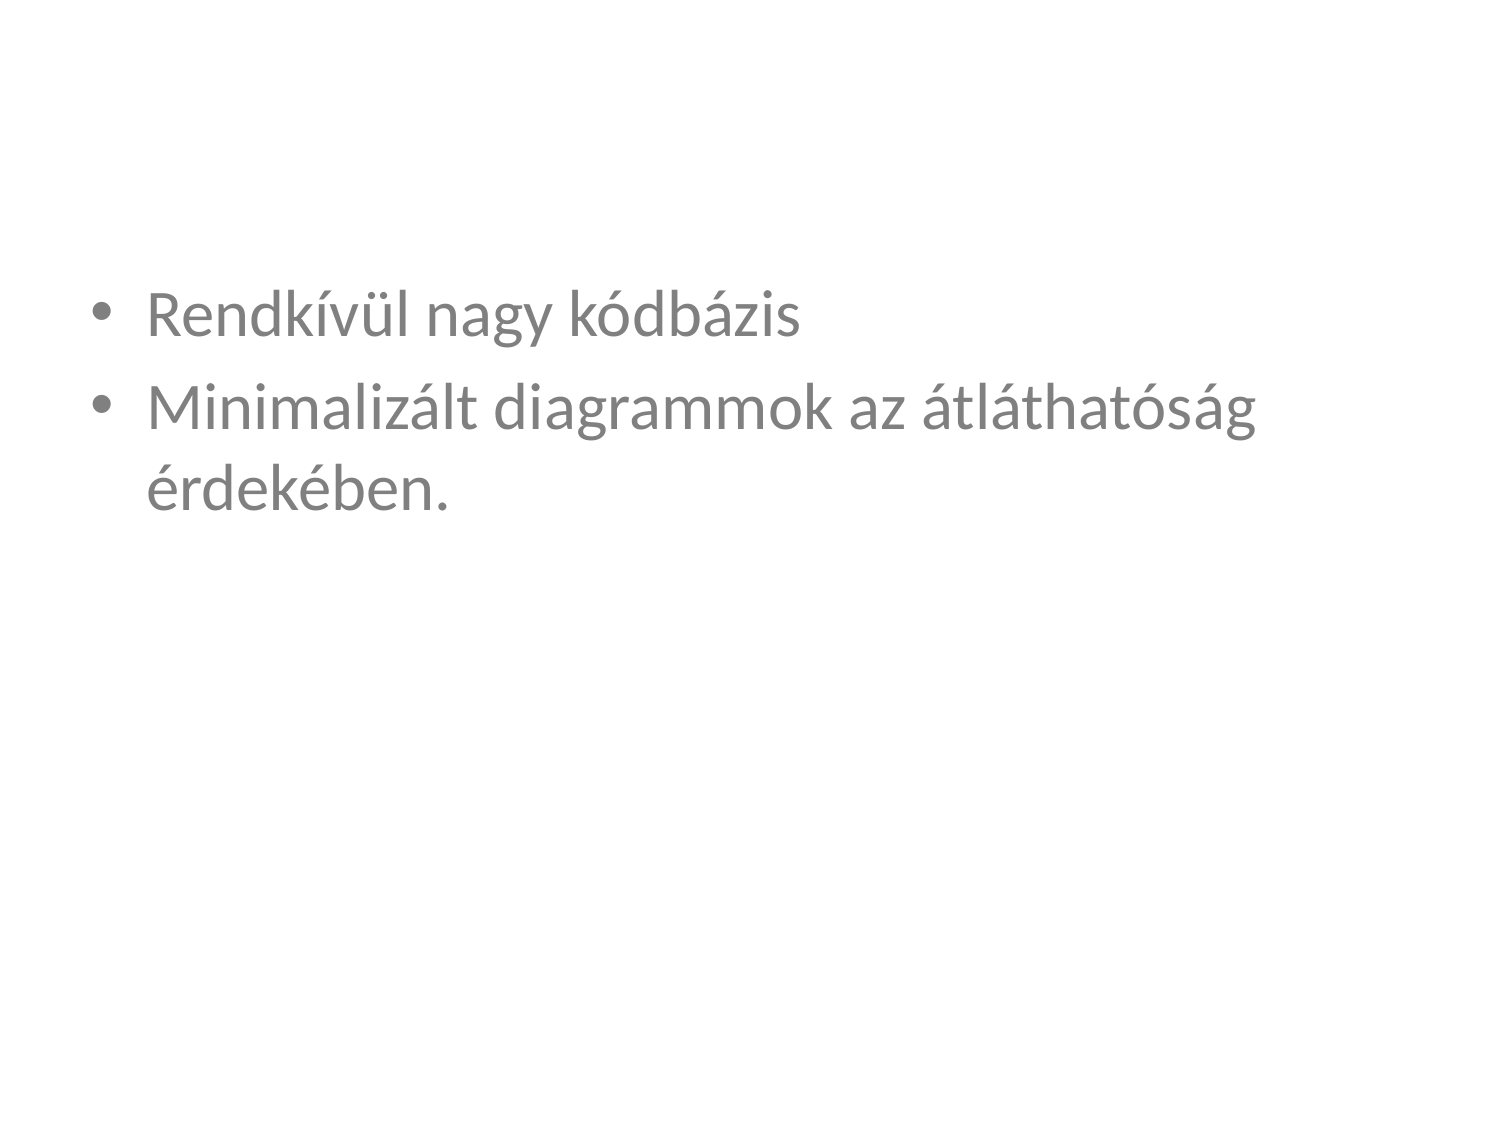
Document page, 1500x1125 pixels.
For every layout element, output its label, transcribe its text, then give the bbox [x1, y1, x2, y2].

list Rendkívül nagy kódbázis Minimalizált diagrammok az átláthatóság érdekében. [75, 262, 1425, 1005]
